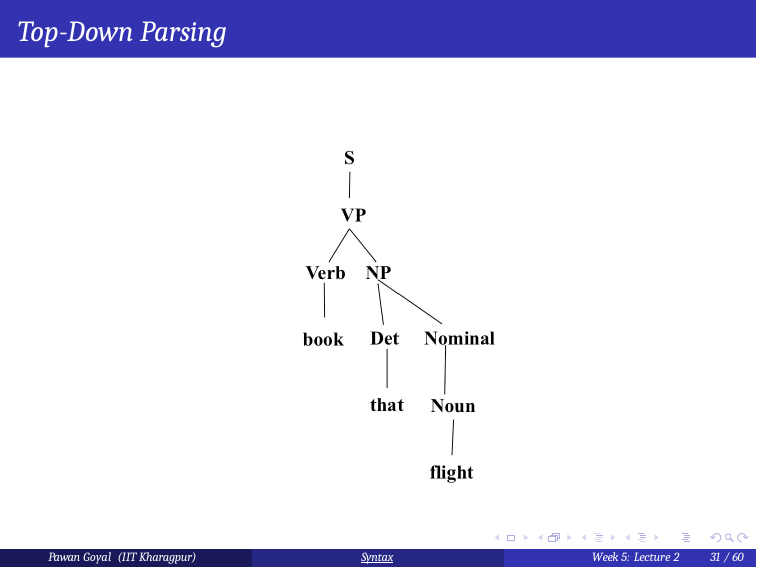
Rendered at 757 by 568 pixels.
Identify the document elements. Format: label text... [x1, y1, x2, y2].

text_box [0, 548, 757, 568]
text_box Top-Down Parsing [15, 9, 245, 48]
picture [302, 150, 495, 483]
